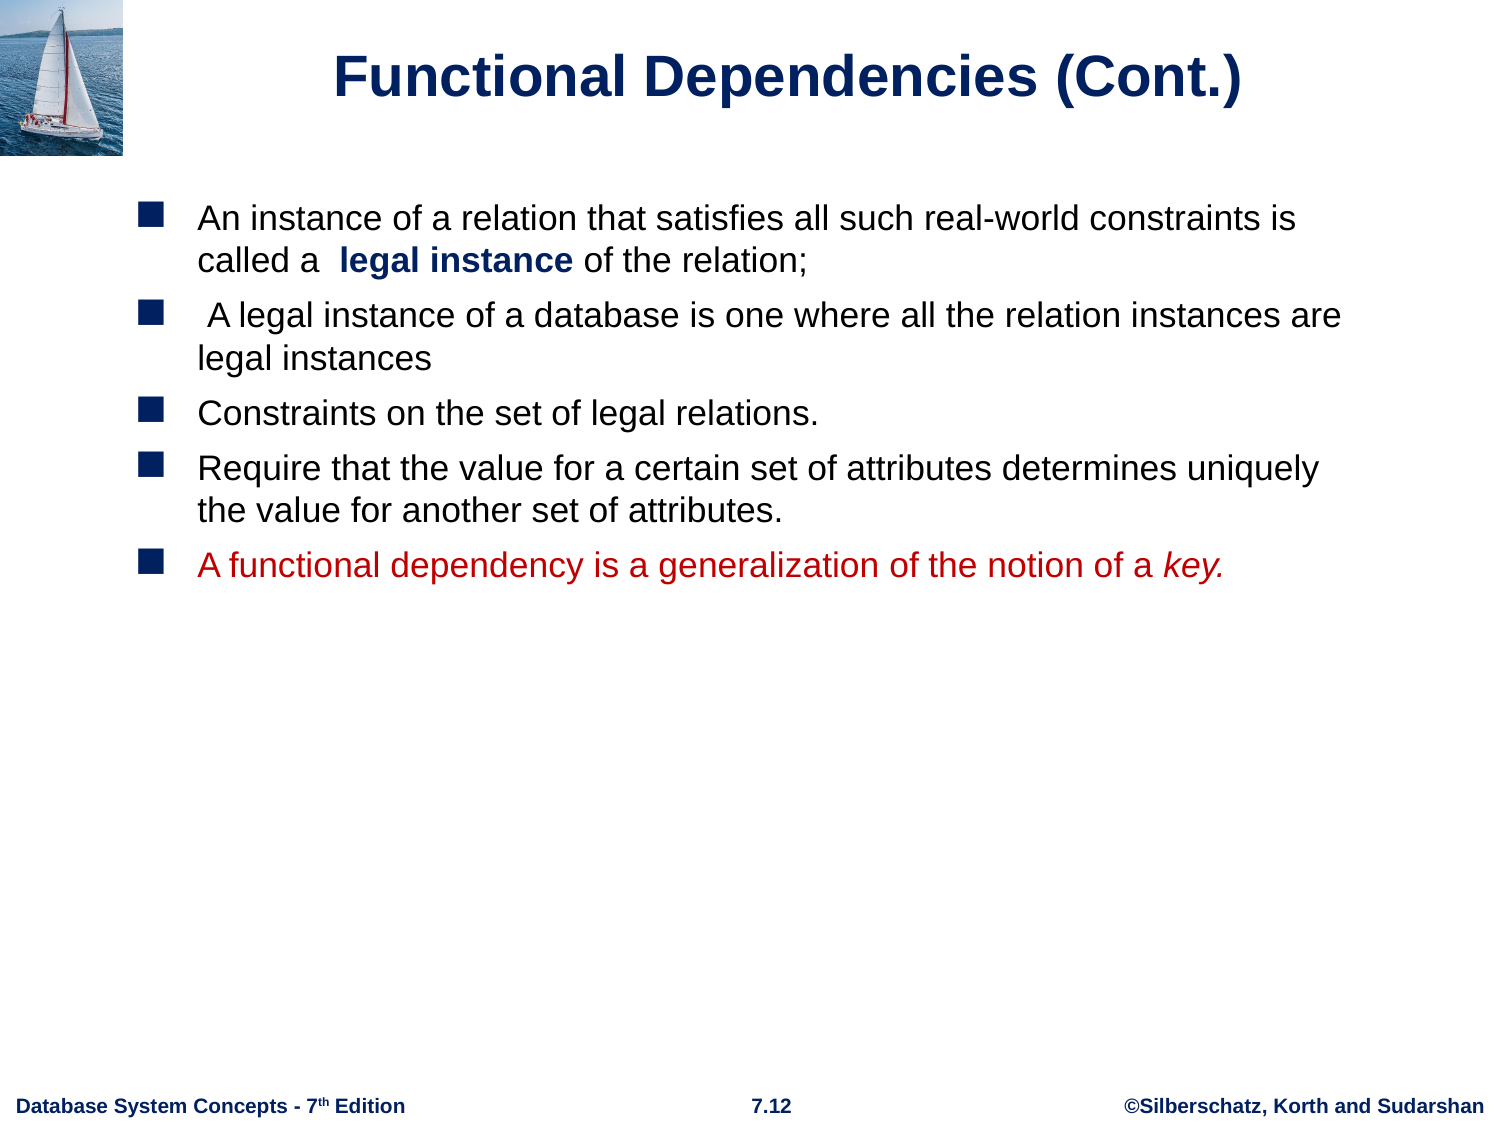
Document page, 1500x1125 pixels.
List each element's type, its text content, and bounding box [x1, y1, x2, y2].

title Functional Dependencies (Cont.) [125, 15, 1452, 117]
picture [0, 0, 123, 156]
list An instance of a relation that satisfies all such real-world constraints is called a legal instance of the relation; A legal instance of a database is one where all the relation instances are legal instances Constraints on the set of legal relations. Require that the value for a certain set of attributes determines uniquely the value for another set of attributes. A functional dependency is a generalization of the notion of a key. [126, 187, 1376, 678]
